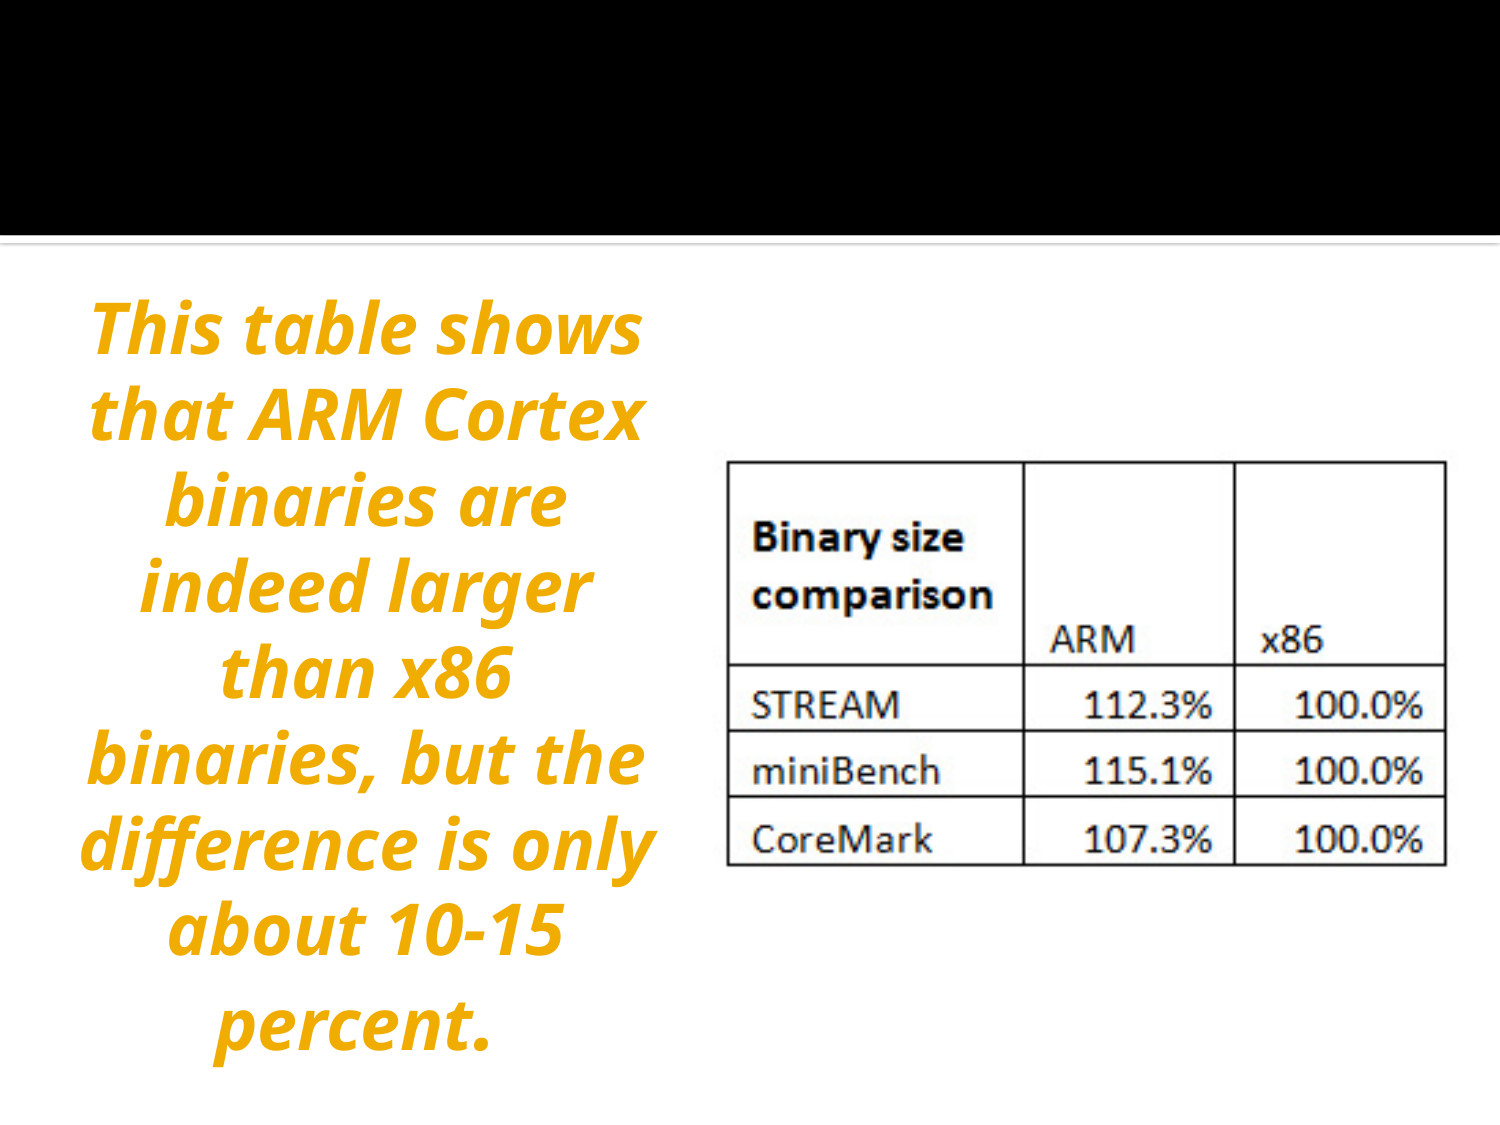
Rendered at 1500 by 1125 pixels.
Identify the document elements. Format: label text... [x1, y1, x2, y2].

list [692, 429, 1475, 900]
title This table shows that ARM Cortex binaries are indeed larger than x86 binaries, but the difference is only about 10-15 percent. [50, 275, 675, 1075]
